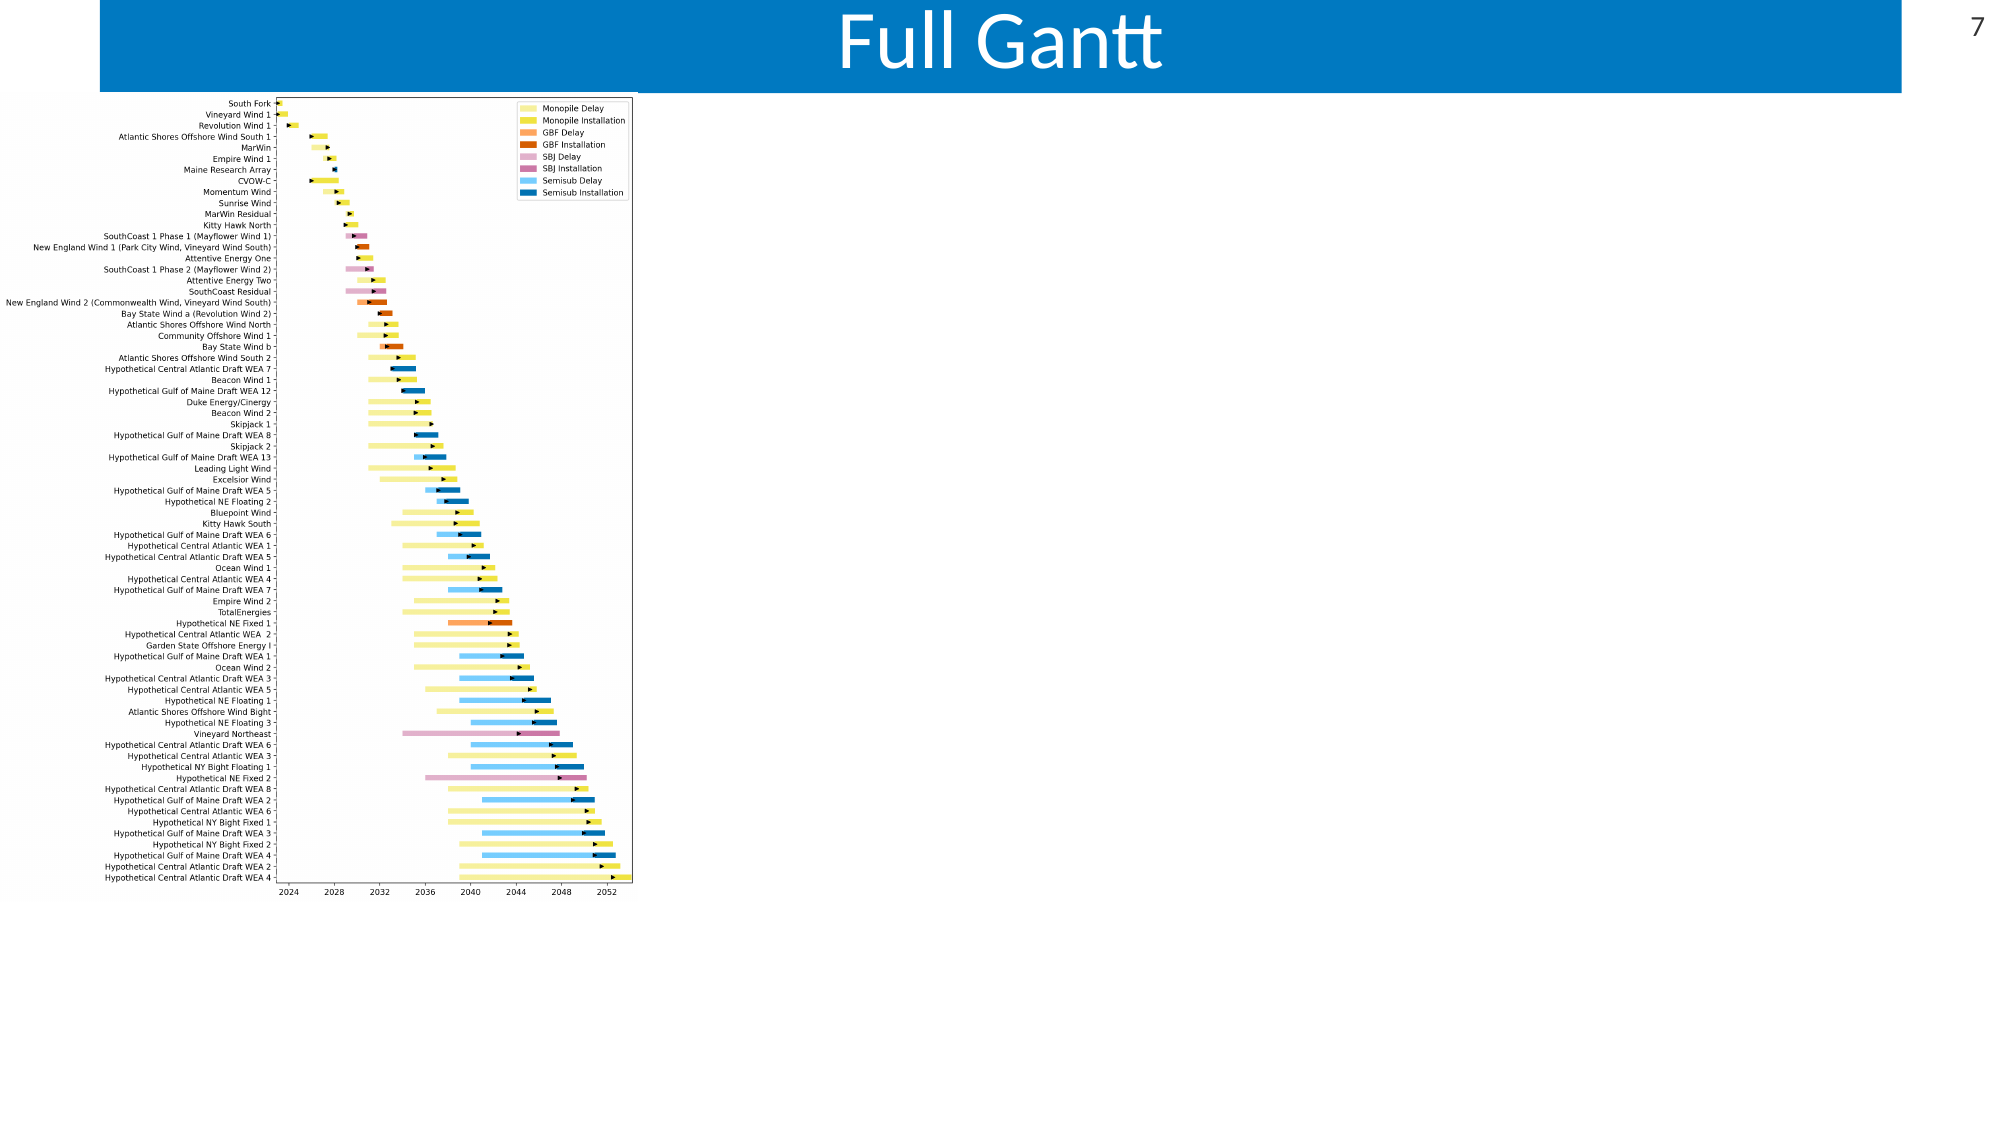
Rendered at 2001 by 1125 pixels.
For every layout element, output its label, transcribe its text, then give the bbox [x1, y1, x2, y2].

picture [0, 92, 638, 902]
title Full Gantt [99, 0, 1902, 94]
